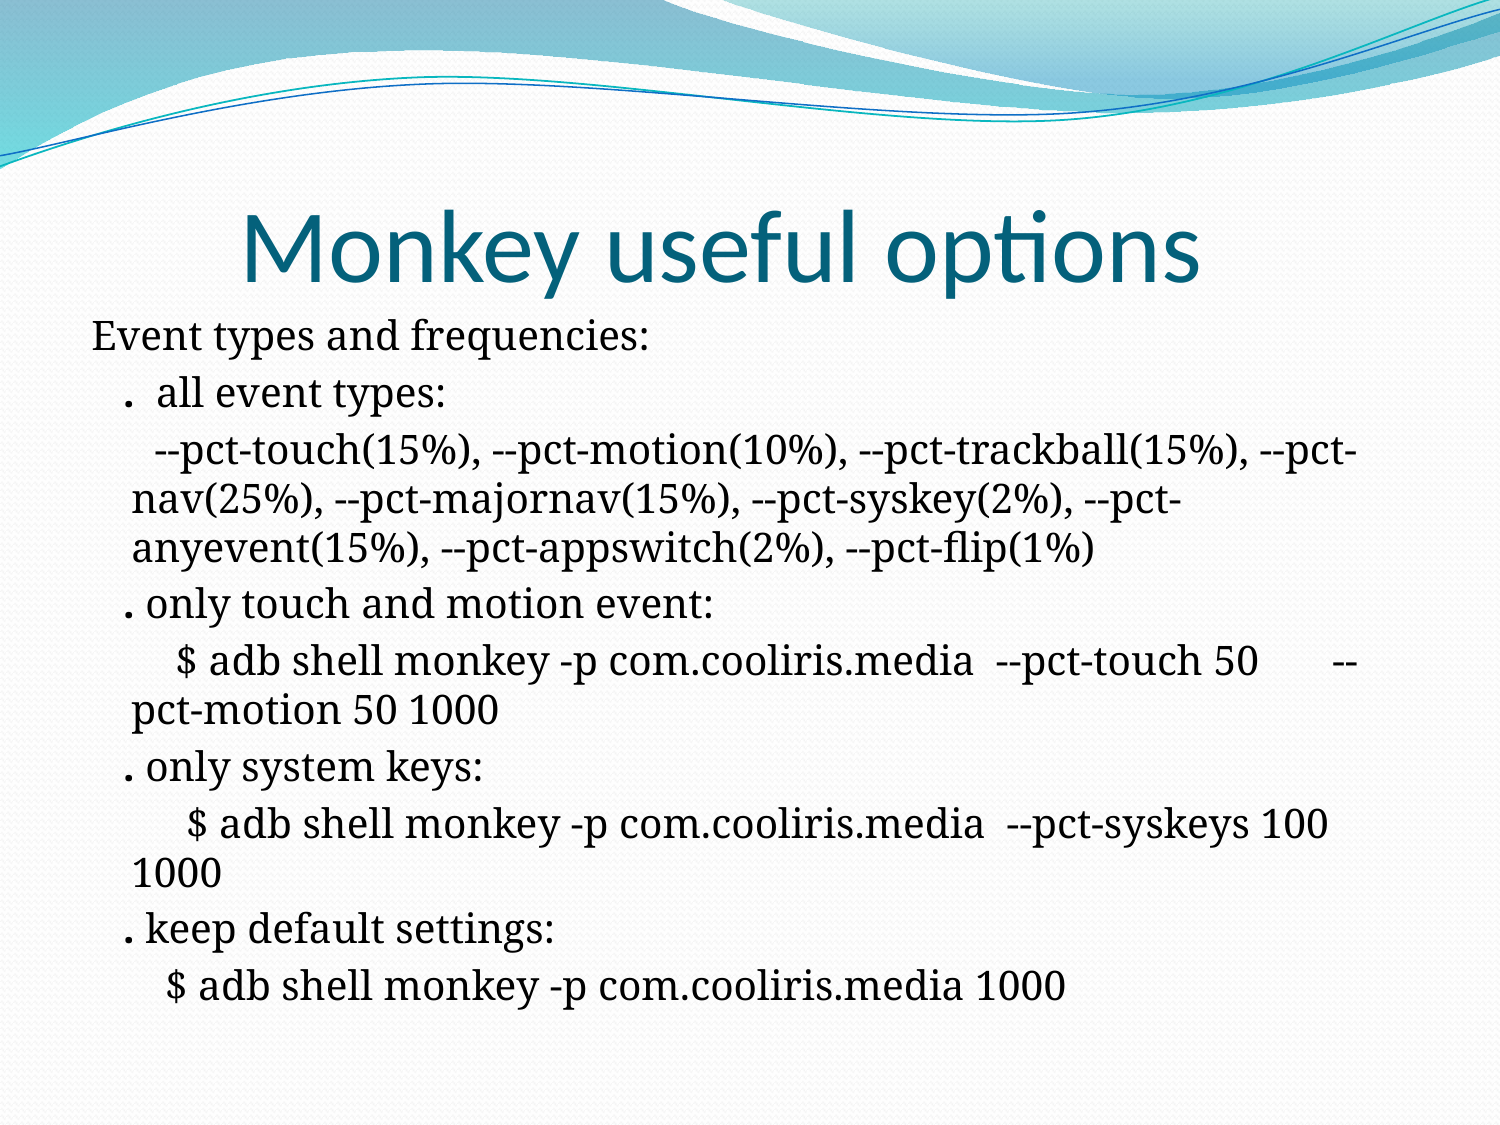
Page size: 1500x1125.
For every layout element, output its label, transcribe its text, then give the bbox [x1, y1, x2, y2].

list Event types and frequencies: . all event types: --pct-touch(15%), --pct-motion(10%), --pct-trackball(15%), --pct-nav(25%), --pct-majornav(15%), --pct-syskey(2%), --pct-anyevent(15%), --pct-appswitch(2%), --pct-flip(1%) . only touch and motion event: $ adb shell monkey -p com.cooliris.media --pct-touch 50 --pct-motion 50 1000 . only system keys: $ adb shell monkey -p com.cooliris.media --pct-syskeys 100 1000 . keep default settings: $ adb shell monkey -p com.cooliris.media 1000 [76, 302, 1427, 1023]
title Monkey useful options [75, 115, 1425, 303]
